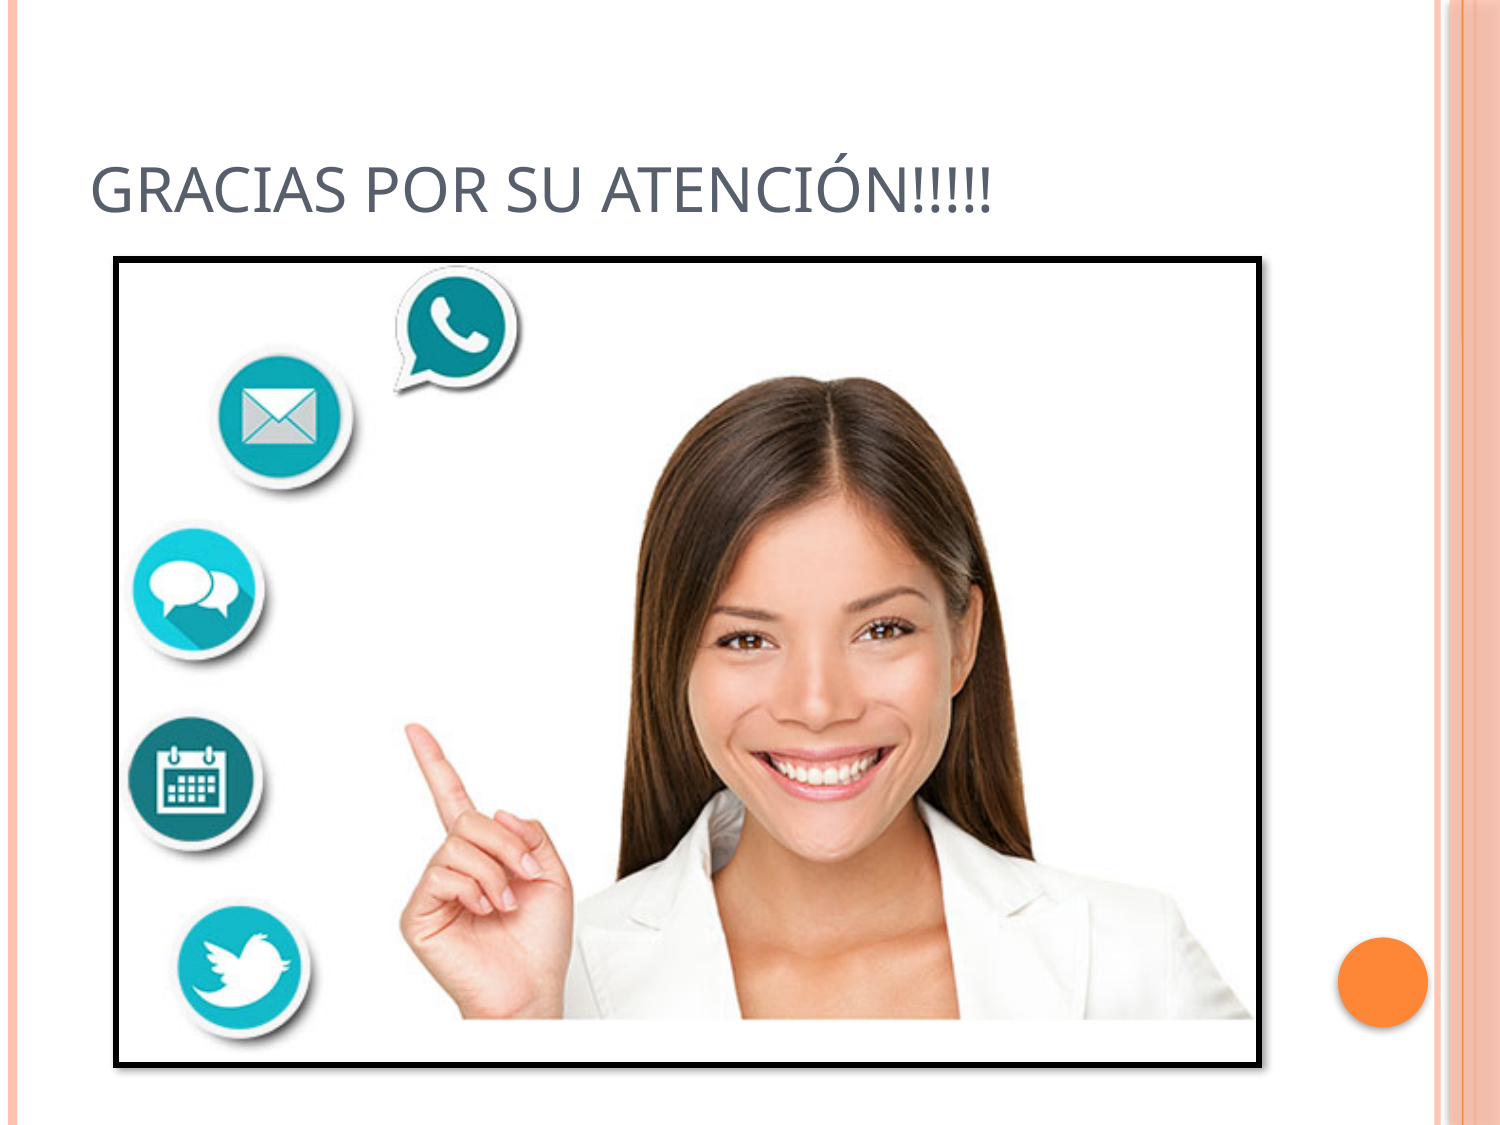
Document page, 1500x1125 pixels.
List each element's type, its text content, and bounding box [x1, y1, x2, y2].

title Gracias por su atención!!!!! [75, 45, 1300, 233]
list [118, 261, 1257, 1063]
